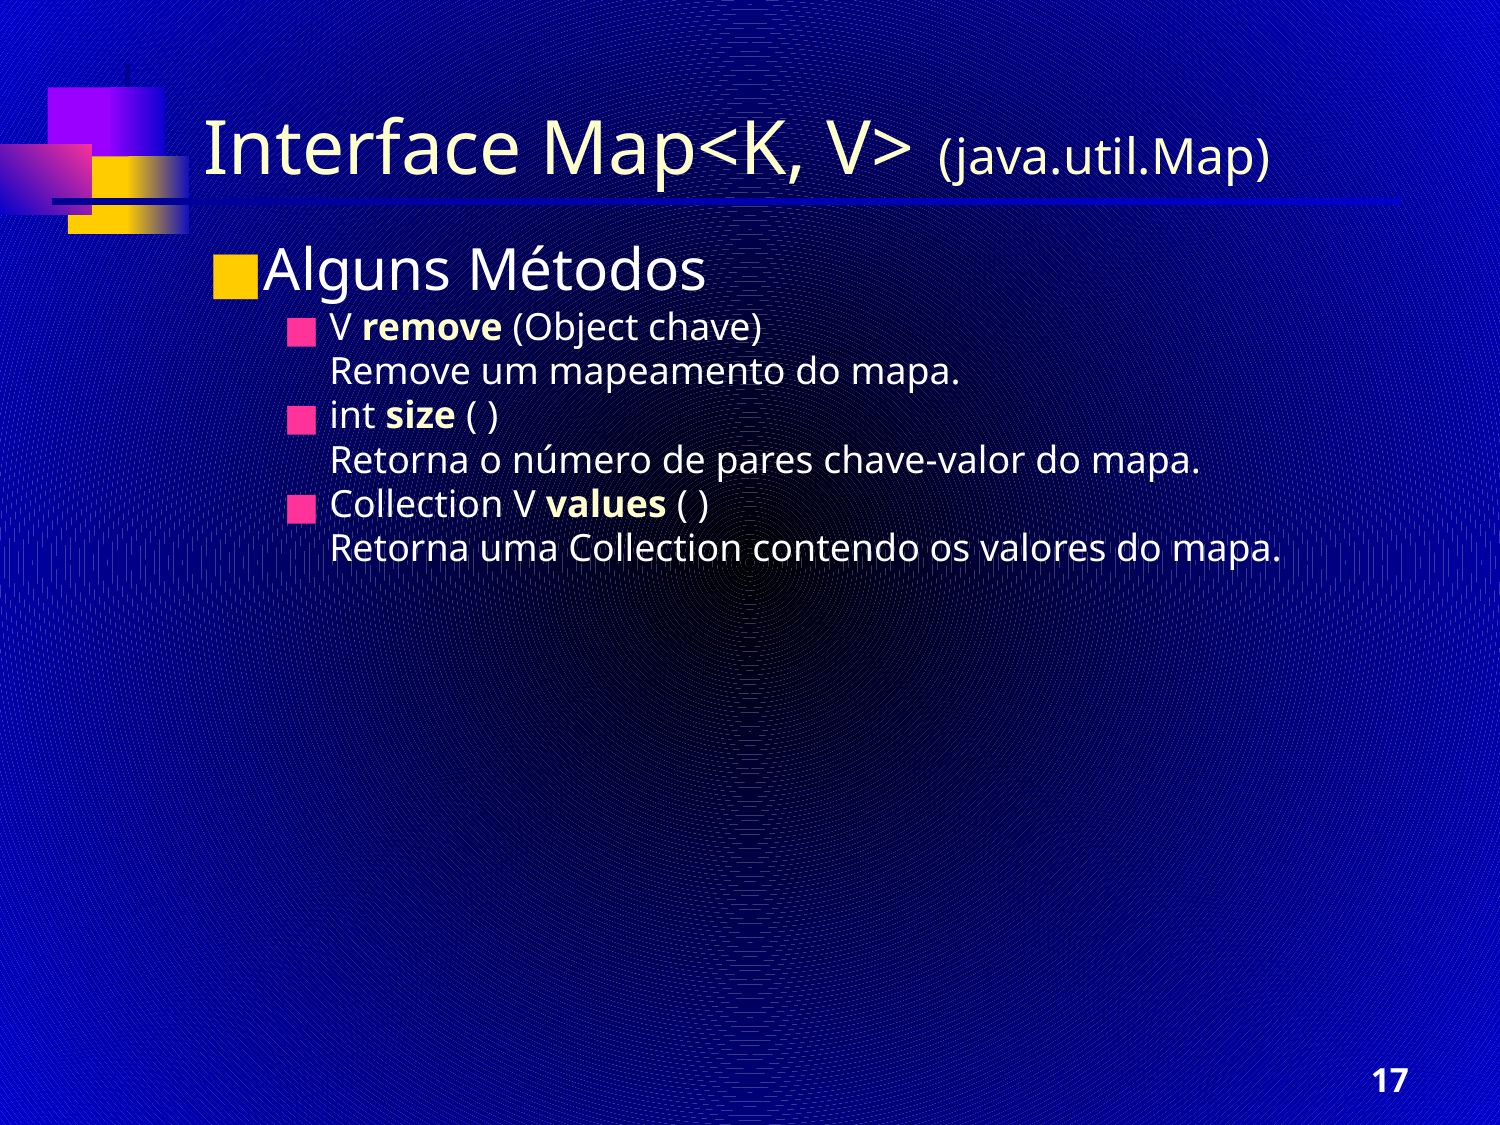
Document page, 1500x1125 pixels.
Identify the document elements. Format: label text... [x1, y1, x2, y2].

title Interface Map<K, V> (java.util.Map) [188, 74, 1468, 201]
text_box 17 [1112, 1088, 1424, 1113]
list Alguns Métodos V remove (Object chave) Remove um mapeamento do mapa. int size ( ) Retorna o número de pares chave-valor do mapa. Collection V values ( ) Retorna uma Collection contendo os valores do mapa. [193, 237, 1469, 1088]
